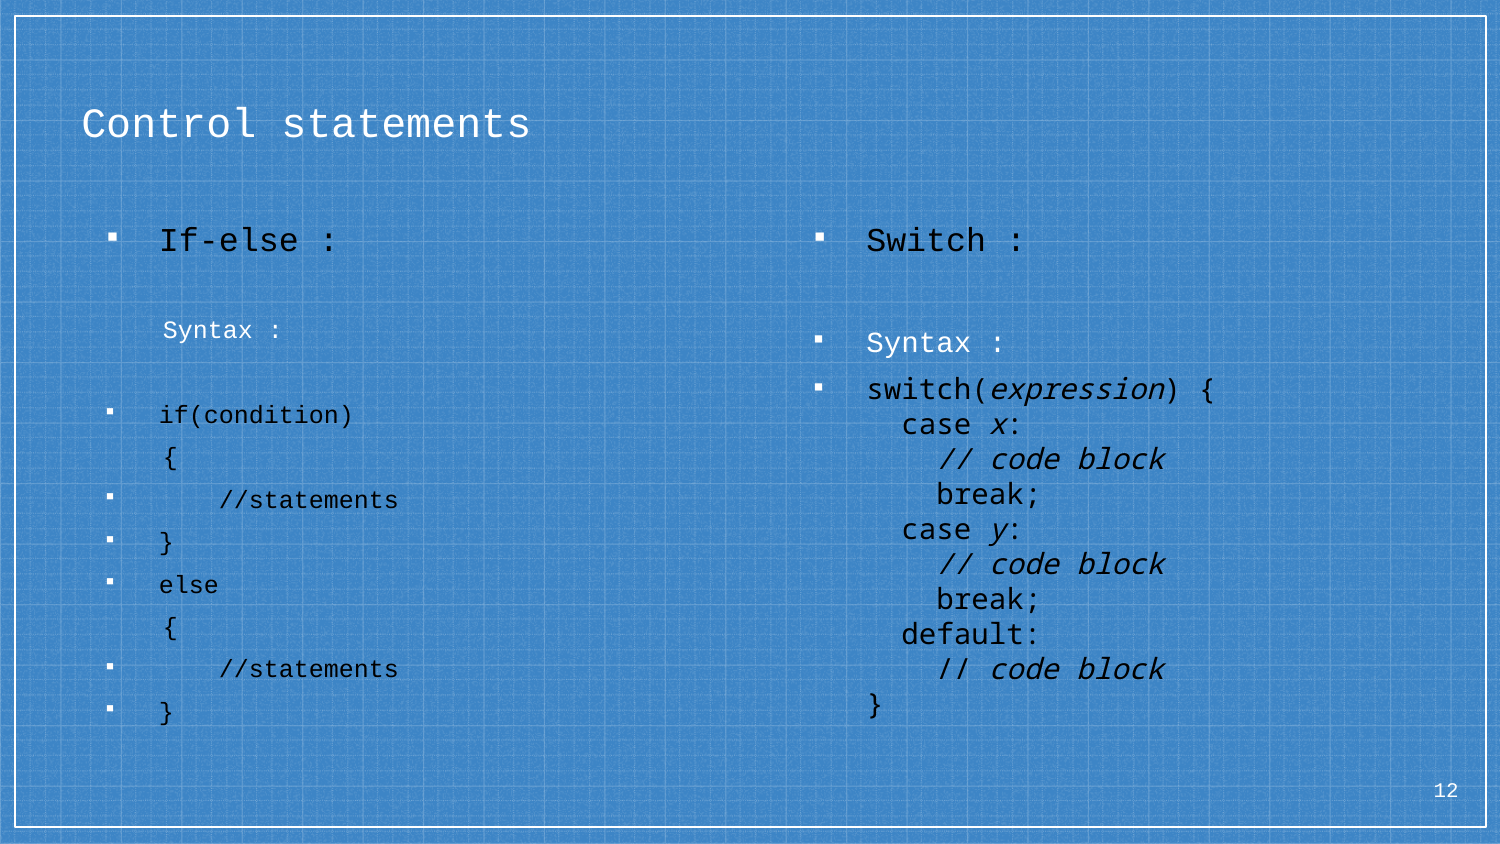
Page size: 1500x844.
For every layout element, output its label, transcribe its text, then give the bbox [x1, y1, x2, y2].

picture [0, 0, 1500, 844]
list Switch : Syntax : switch(expression) { case x: // code block break; case y: // code block break; default: // code block } [776, 203, 1432, 815]
list If-else : Syntax : if(condition) { //statements } else { //statements } [69, 203, 725, 815]
slide_number 12 [1398, 761, 1474, 810]
title Control statements [66, 81, 1417, 149]
